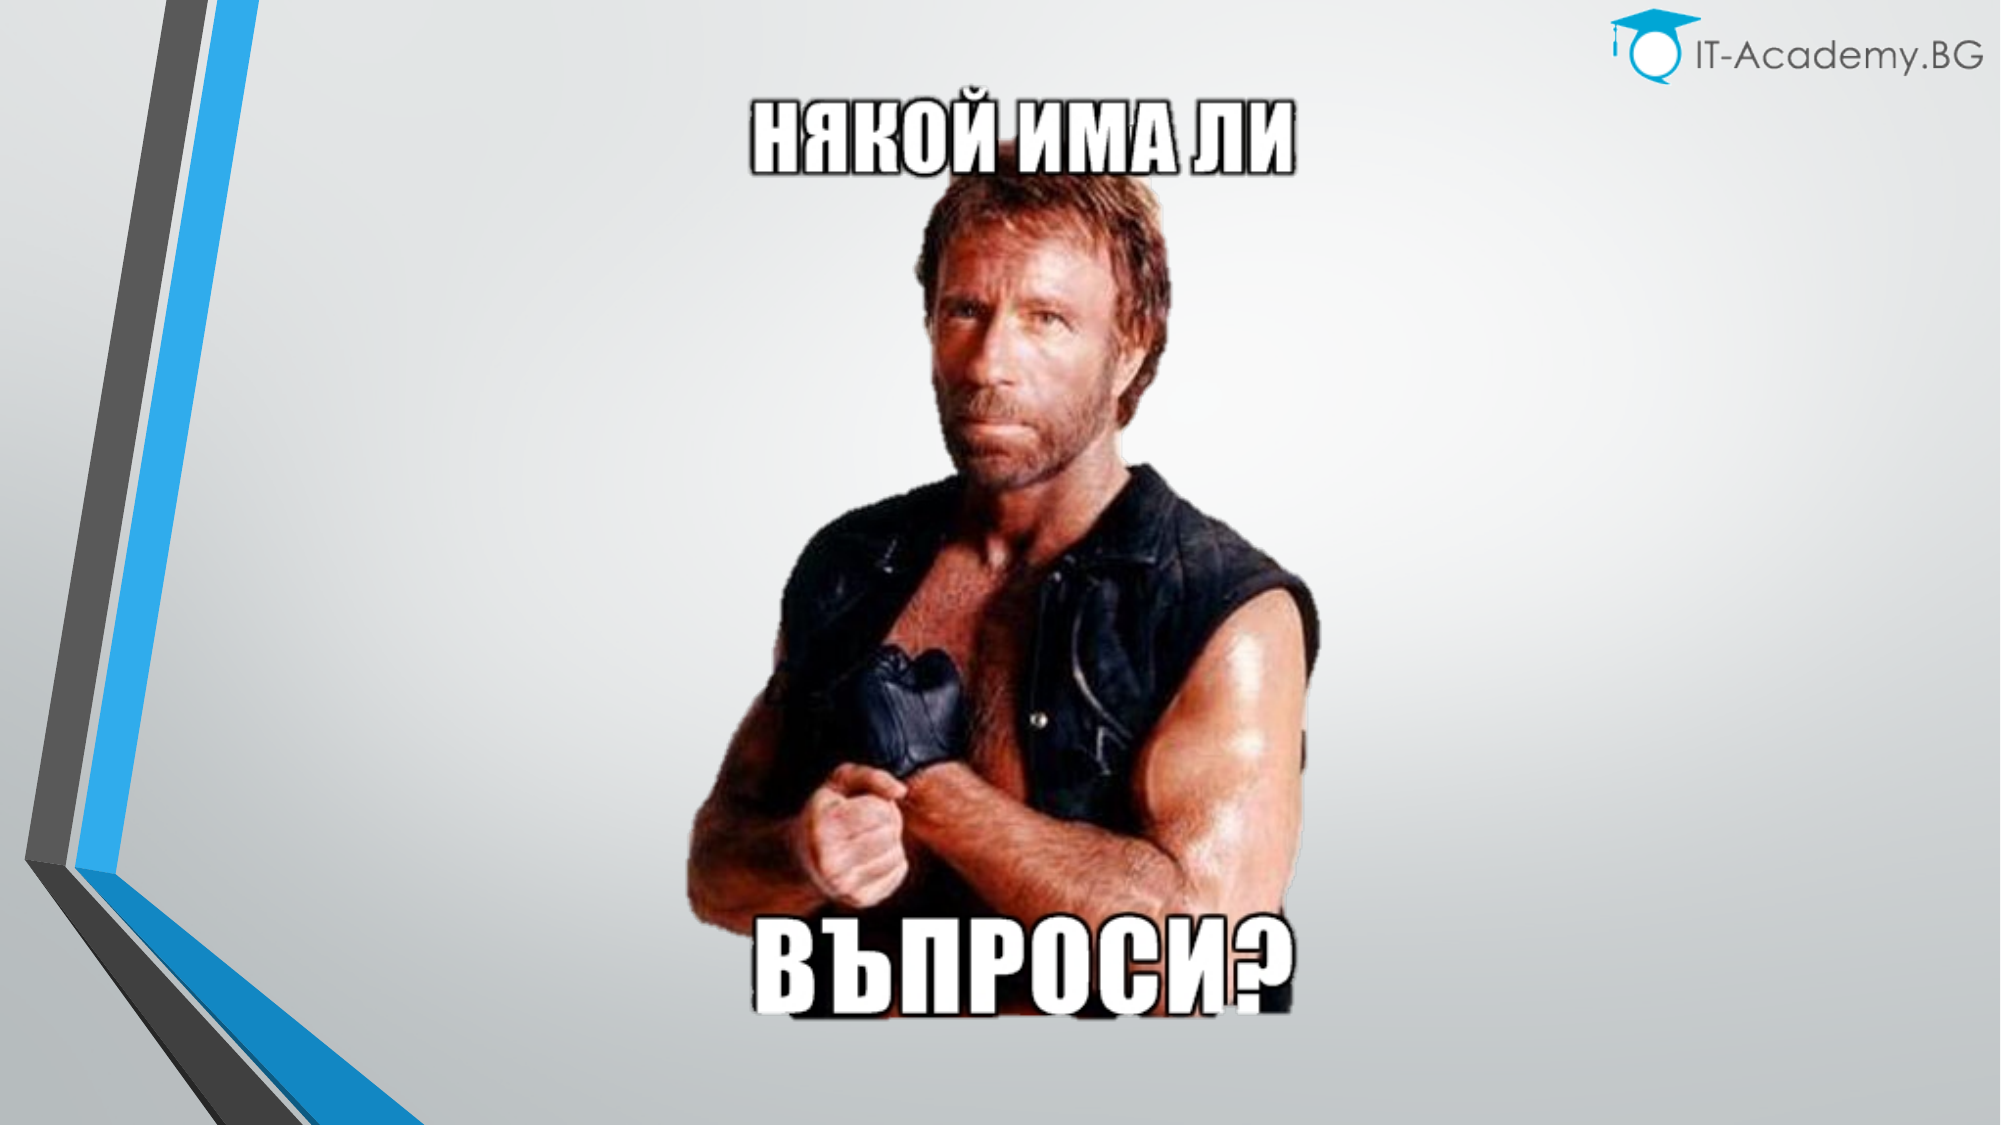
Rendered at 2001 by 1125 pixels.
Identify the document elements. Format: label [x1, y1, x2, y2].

list [633, 82, 1416, 1057]
picture [1609, 7, 1985, 94]
